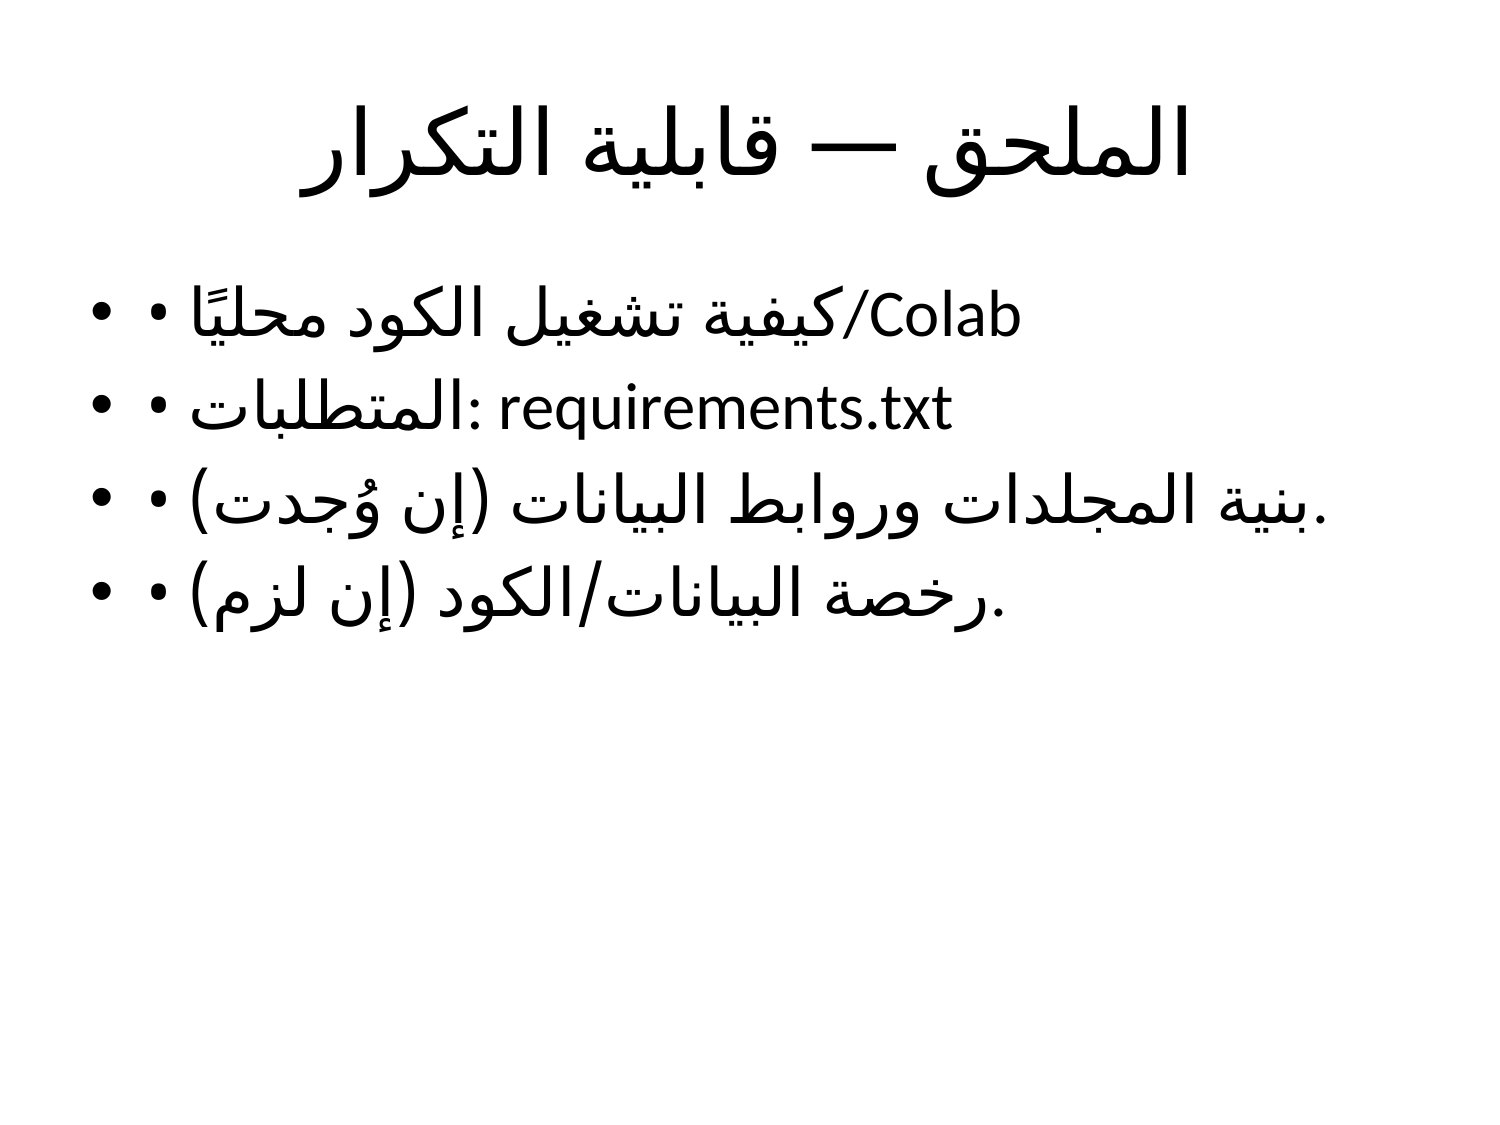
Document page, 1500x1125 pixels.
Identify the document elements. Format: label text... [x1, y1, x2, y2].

title الملحق — قابلية التكرار [75, 45, 1425, 233]
list • كيفية تشغيل الكود محليًا/Colab • المتطلبات: requirements.txt • بنية المجلدات وروابط البيانات (إن وُجدت). • رخصة البيانات/الكود (إن لزم). [75, 262, 1425, 1005]
